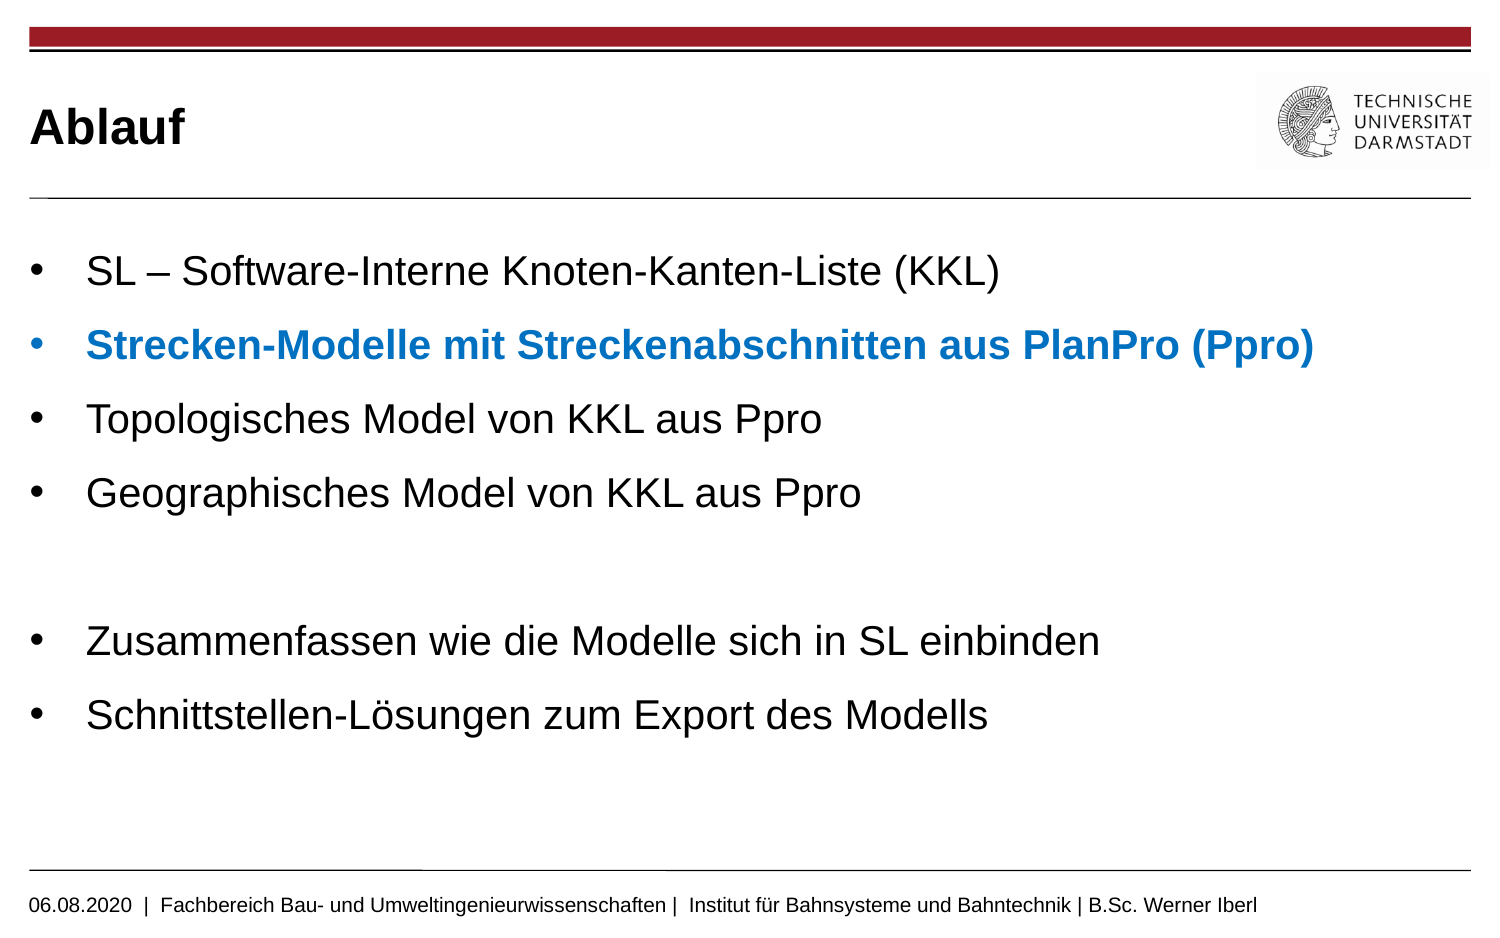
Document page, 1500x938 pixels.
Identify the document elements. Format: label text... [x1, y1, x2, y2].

title Ablauf [29, 66, 1149, 182]
picture [1256, 73, 1491, 170]
list SL – Software-Interne Knoten-Kanten-Liste (KKL) Strecken-Modelle mit Streckenabschnitten aus PlanPro (Ppro) Topologisches Model von KKL aus Ppro Geographisches Model von KKL aus Ppro Zusammenfassen wie die Modelle sich in SL einbinden Schnittstellen-Lösungen zum Export des Modells [29, 221, 1471, 835]
